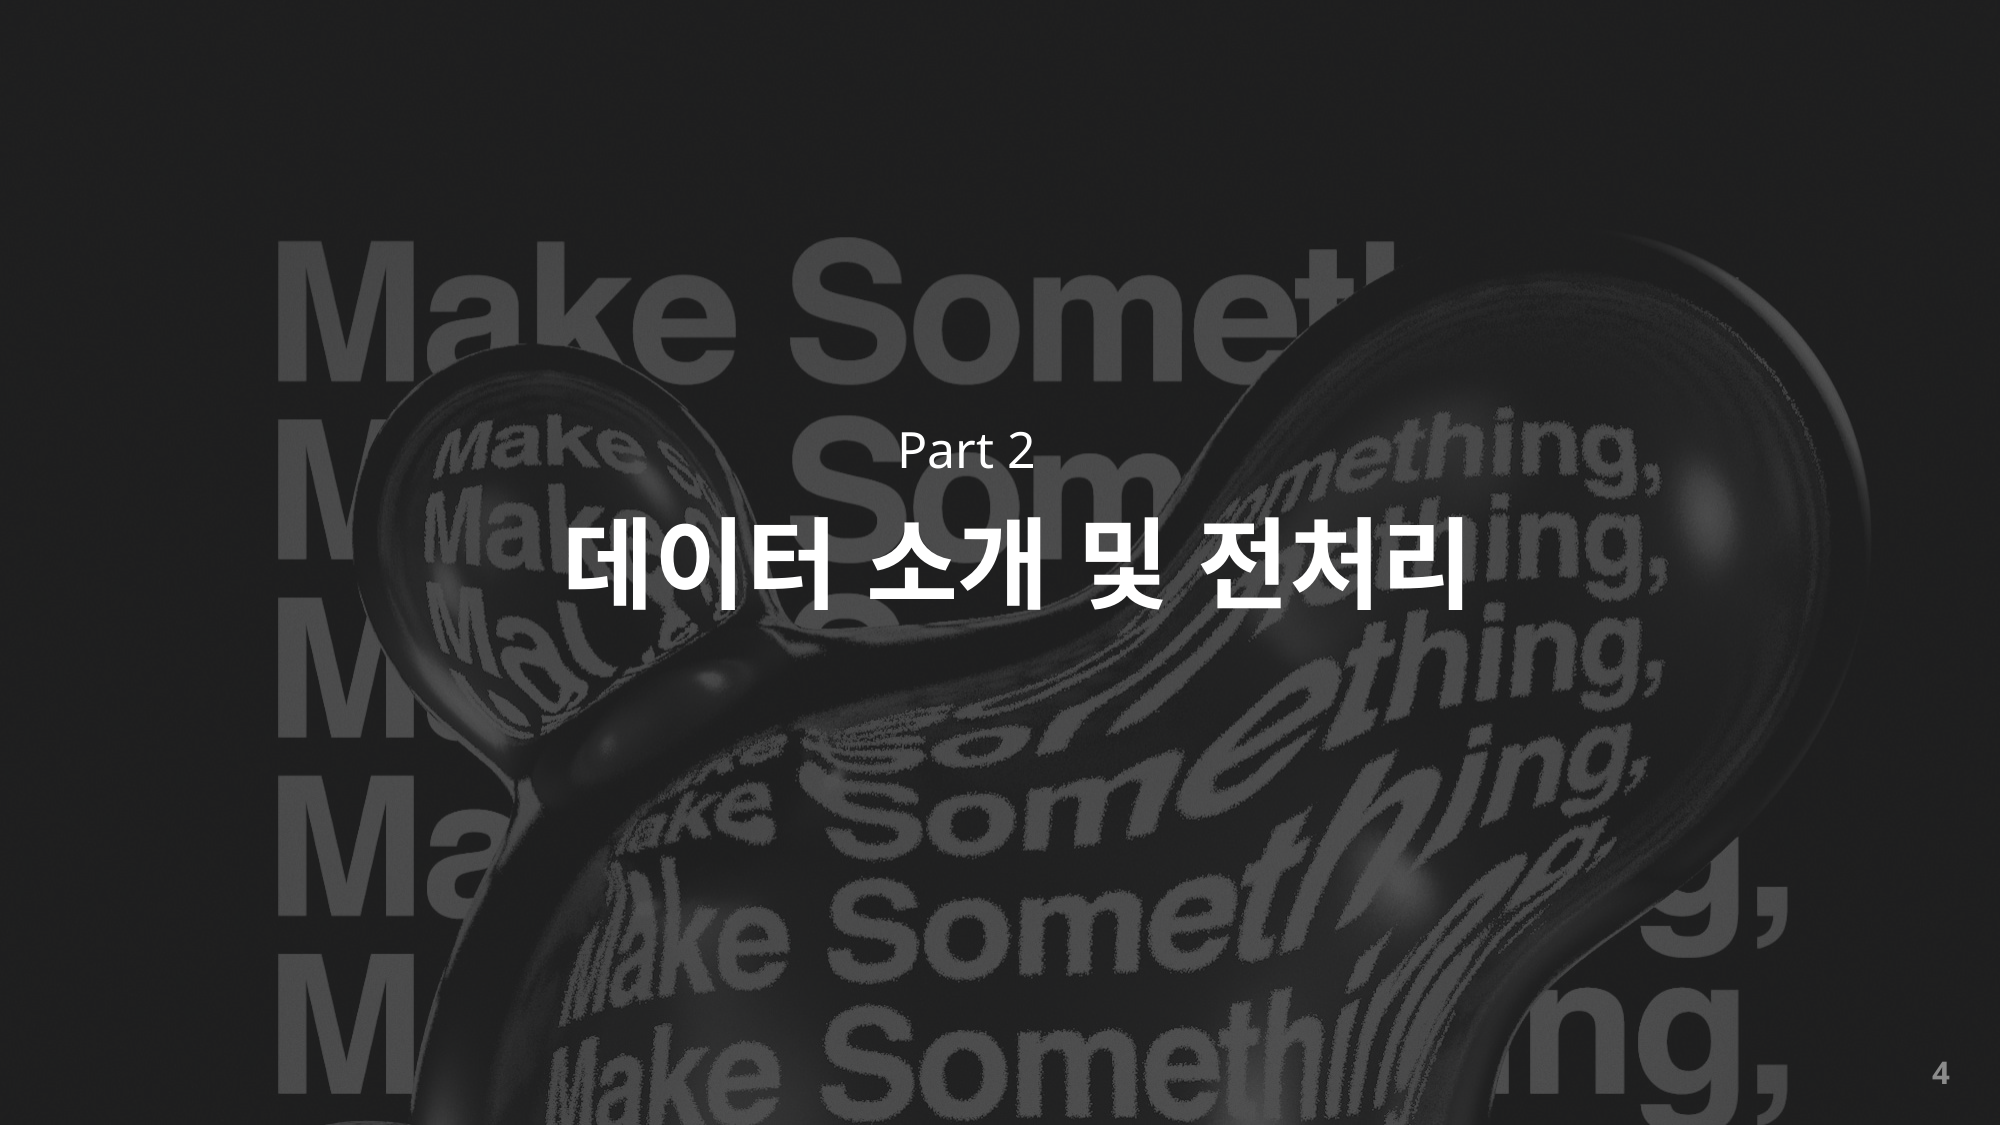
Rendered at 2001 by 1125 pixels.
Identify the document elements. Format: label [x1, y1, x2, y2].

text_box [514, 410, 1523, 631]
picture [0, 0, 2000, 1125]
